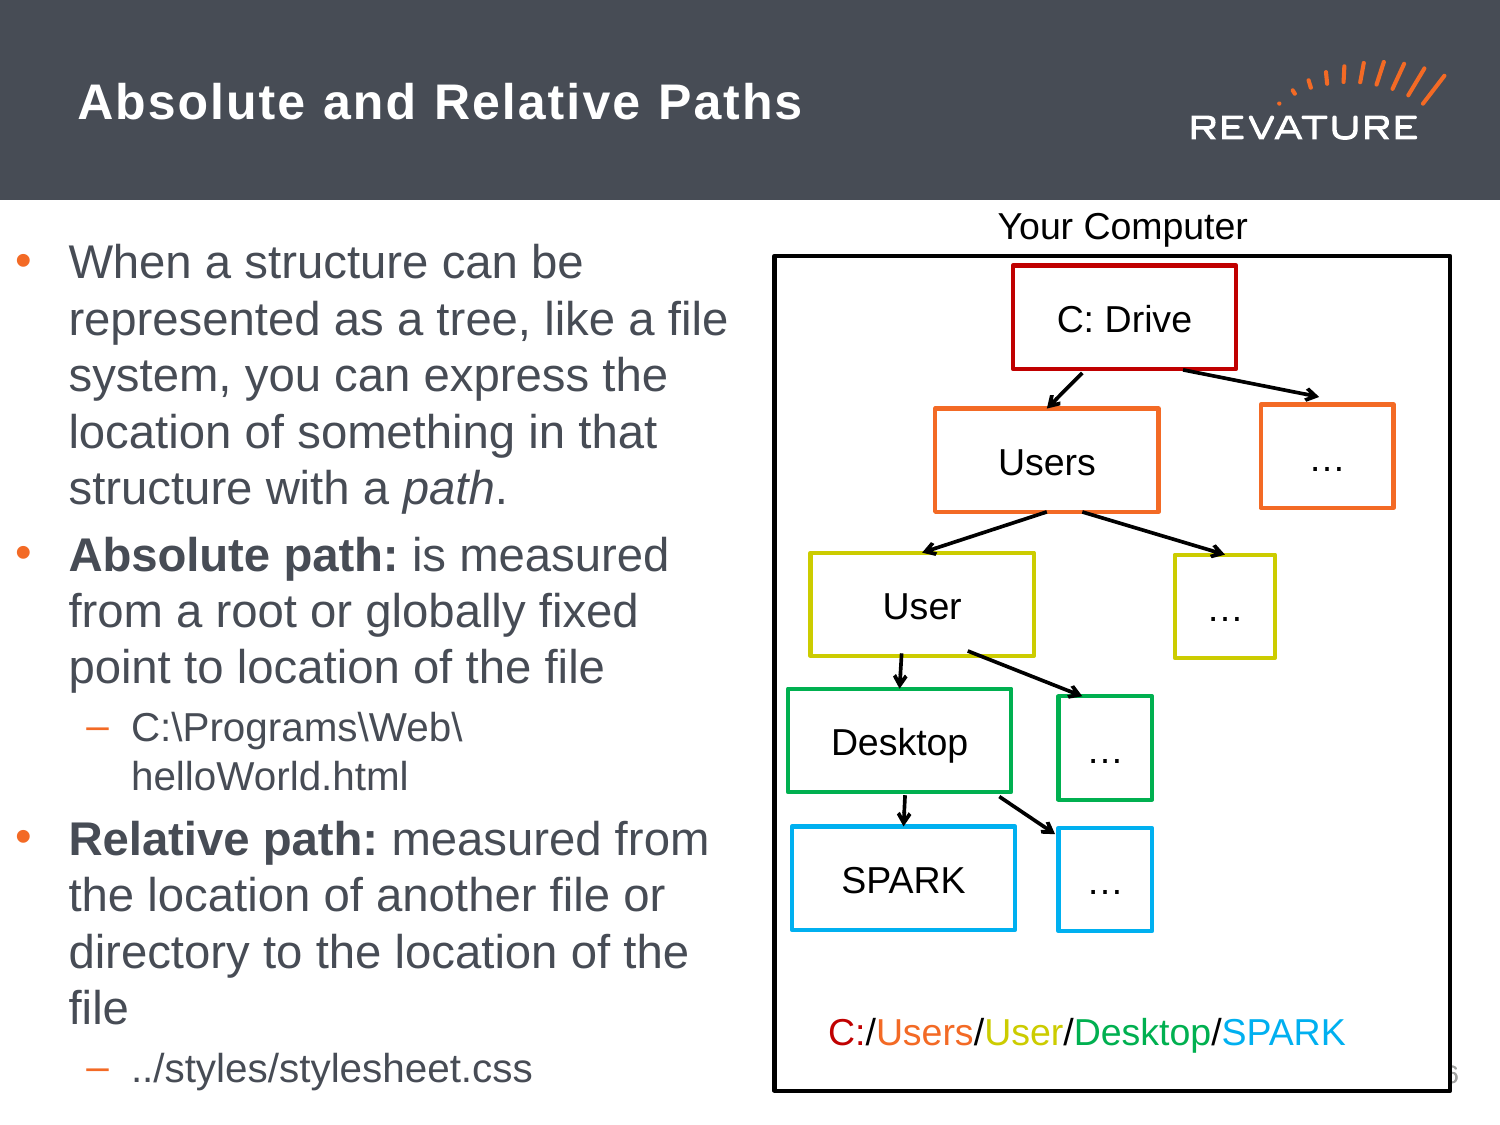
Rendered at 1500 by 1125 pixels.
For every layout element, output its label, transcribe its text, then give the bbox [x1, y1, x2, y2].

list When a structure can be represented as a tree, like a file system, you can express the location of something in that structure with a path. Absolute path: is measured from a root or globally fixed point to location of the file C:\Programs\Web\helloWorld.html Relative path: measured from the location of another file or directory to the location of the file ../styles/stylesheet.css [0, 224, 749, 1104]
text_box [1182, 369, 1320, 398]
text_box … [1259, 402, 1396, 510]
text_box … [1173, 553, 1277, 660]
text_box C: Drive [1011, 263, 1238, 371]
text_box … [1056, 826, 1154, 933]
text_box User [808, 551, 1036, 658]
text_box Desktop [786, 687, 1013, 794]
text_box Your Computer [982, 195, 1263, 255]
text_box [967, 650, 1083, 697]
text_box 5 [1332, 1043, 1474, 1104]
text_box SPARK [790, 824, 1017, 932]
title Absolute and Relative Paths [62, 0, 1084, 200]
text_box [921, 511, 1048, 553]
text_box … [1056, 694, 1154, 802]
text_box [999, 796, 1056, 835]
text_box C:/Users/User/Desktop/SPARK [813, 1000, 1361, 1061]
text_box [772, 254, 1452, 1093]
text_box Users [933, 406, 1161, 514]
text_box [1046, 372, 1083, 409]
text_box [1082, 511, 1226, 555]
